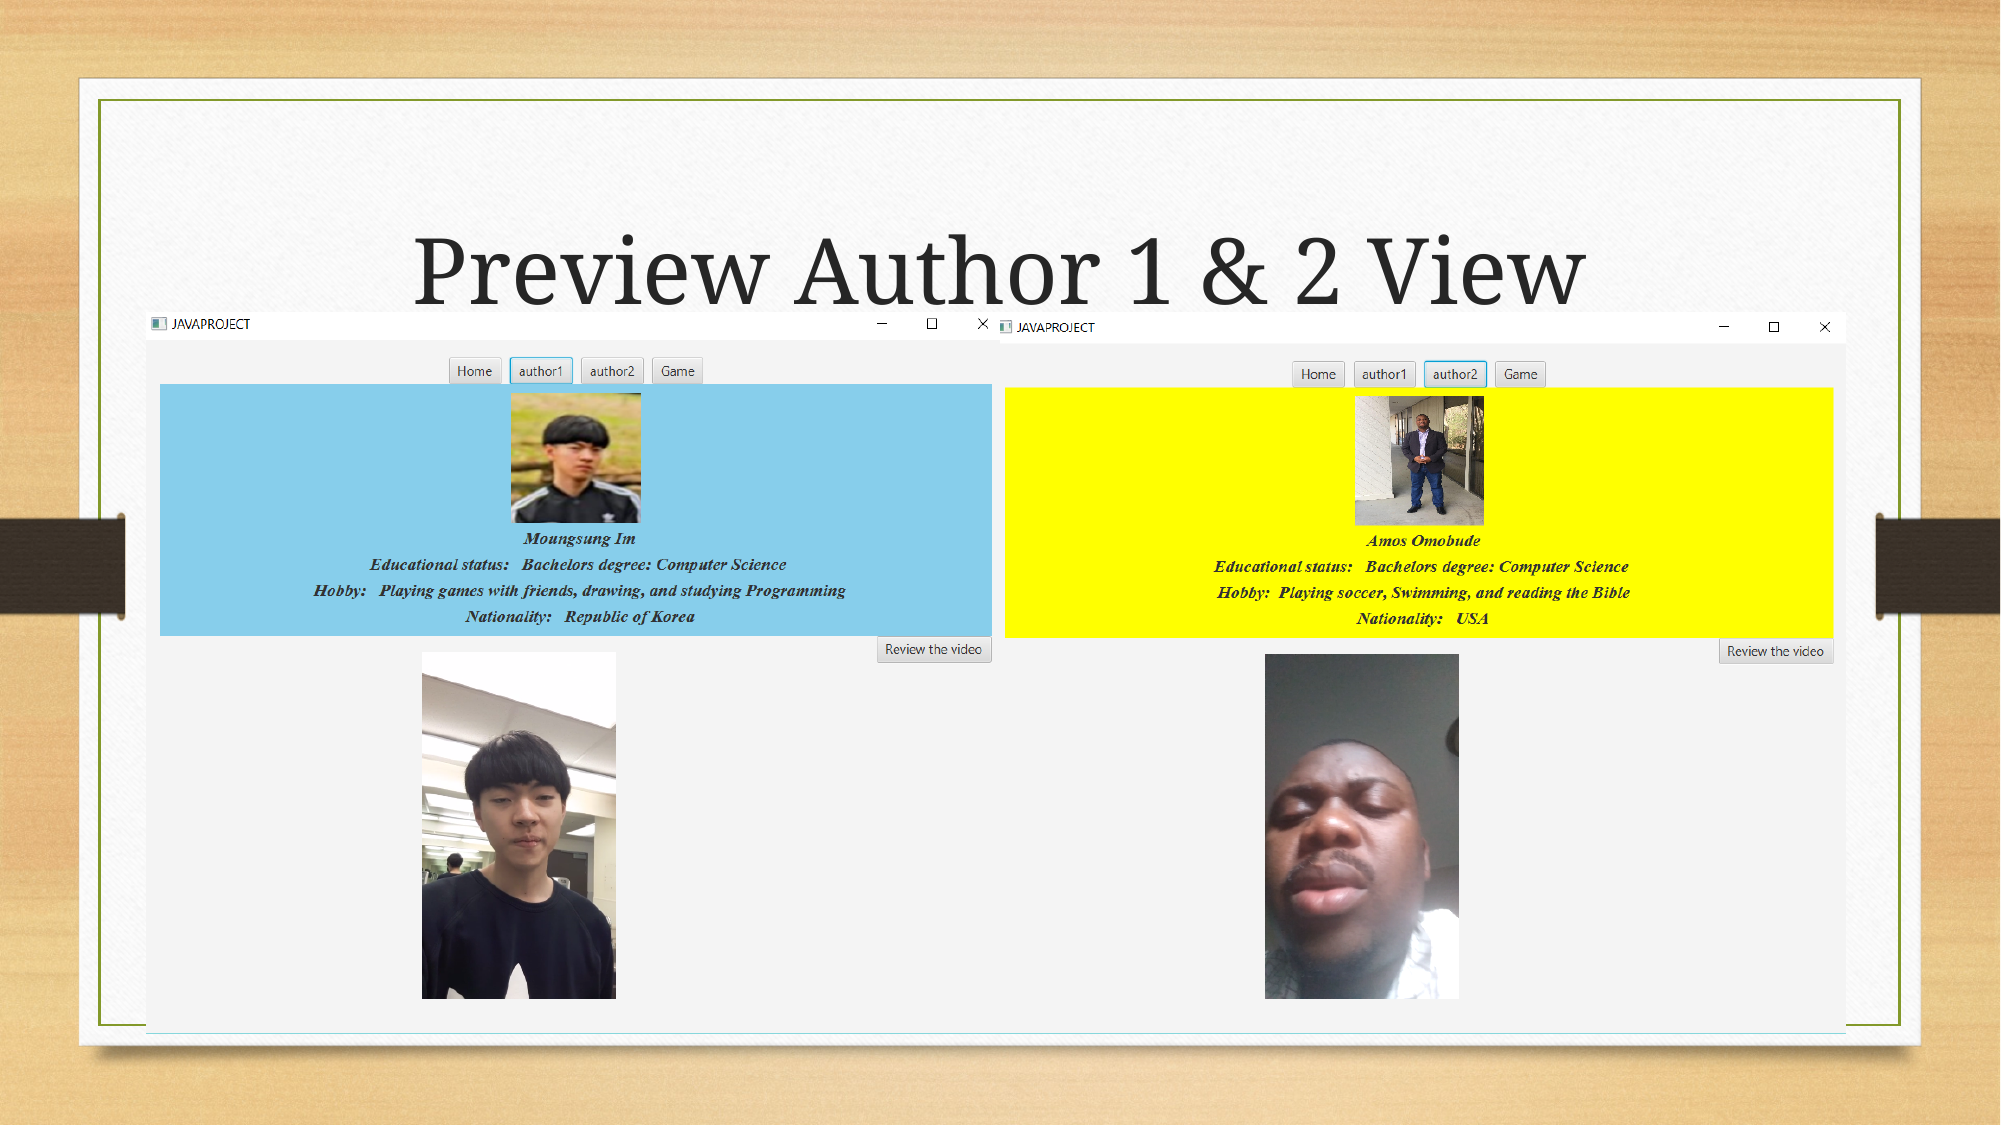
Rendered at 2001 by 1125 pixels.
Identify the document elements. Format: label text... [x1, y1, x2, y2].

picture [0, 0, 2001, 1125]
title Preview Author 1 & 2 View [212, 161, 1788, 312]
